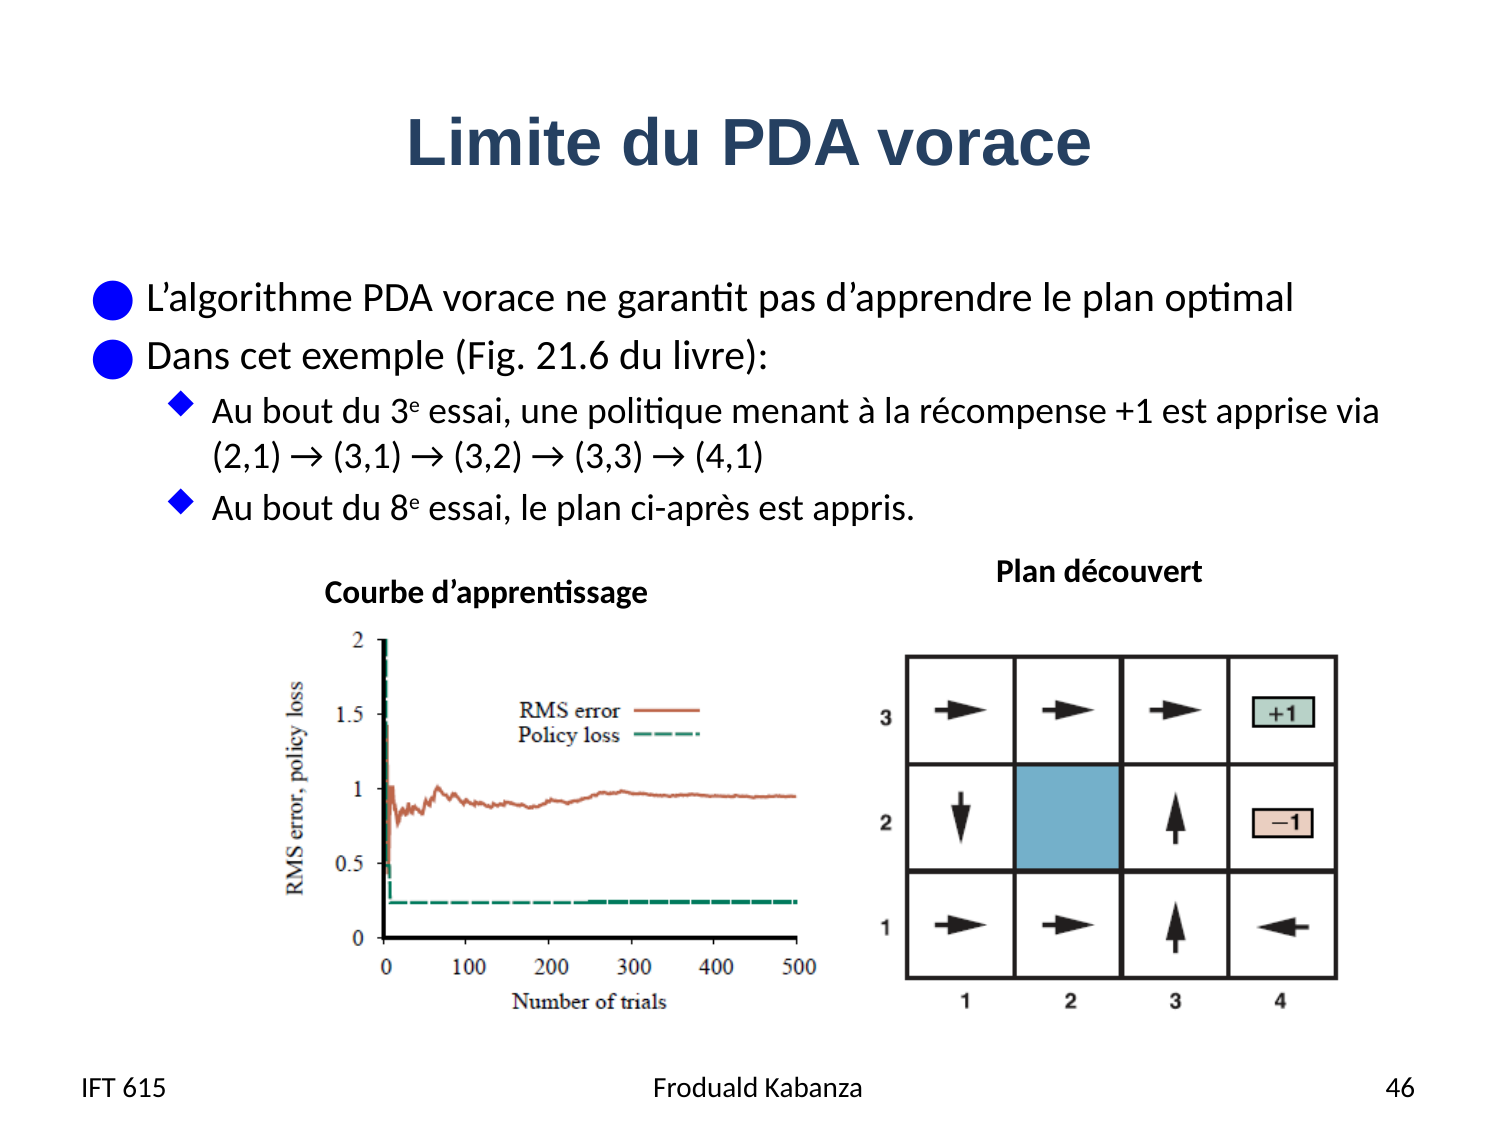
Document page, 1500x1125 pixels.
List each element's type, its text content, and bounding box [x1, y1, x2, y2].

footer Froduald Kabanza [520, 1056, 996, 1117]
slide_number 46 [1080, 1056, 1431, 1117]
list L’algorithme PDA vorace ne garantit pas d’apprendre le plan optimal Dans cet exemple (Fig. 21.6 du livre): Au bout du 3e essai, une politique menant à la récompense +1 est apprise via (2,1) → (3,1) → (3,2) → (3,3) → (4,1) Au bout du 8e essai, le plan ci-après est appris. [75, 262, 1425, 1005]
text_box Plan découvert [857, 541, 1342, 597]
text_box Courbe d’apprentissage [244, 562, 729, 618]
picture [267, 618, 1343, 1031]
title Limite du PDA vorace [75, 45, 1425, 233]
slide_number IFT 615 [66, 1056, 356, 1117]
